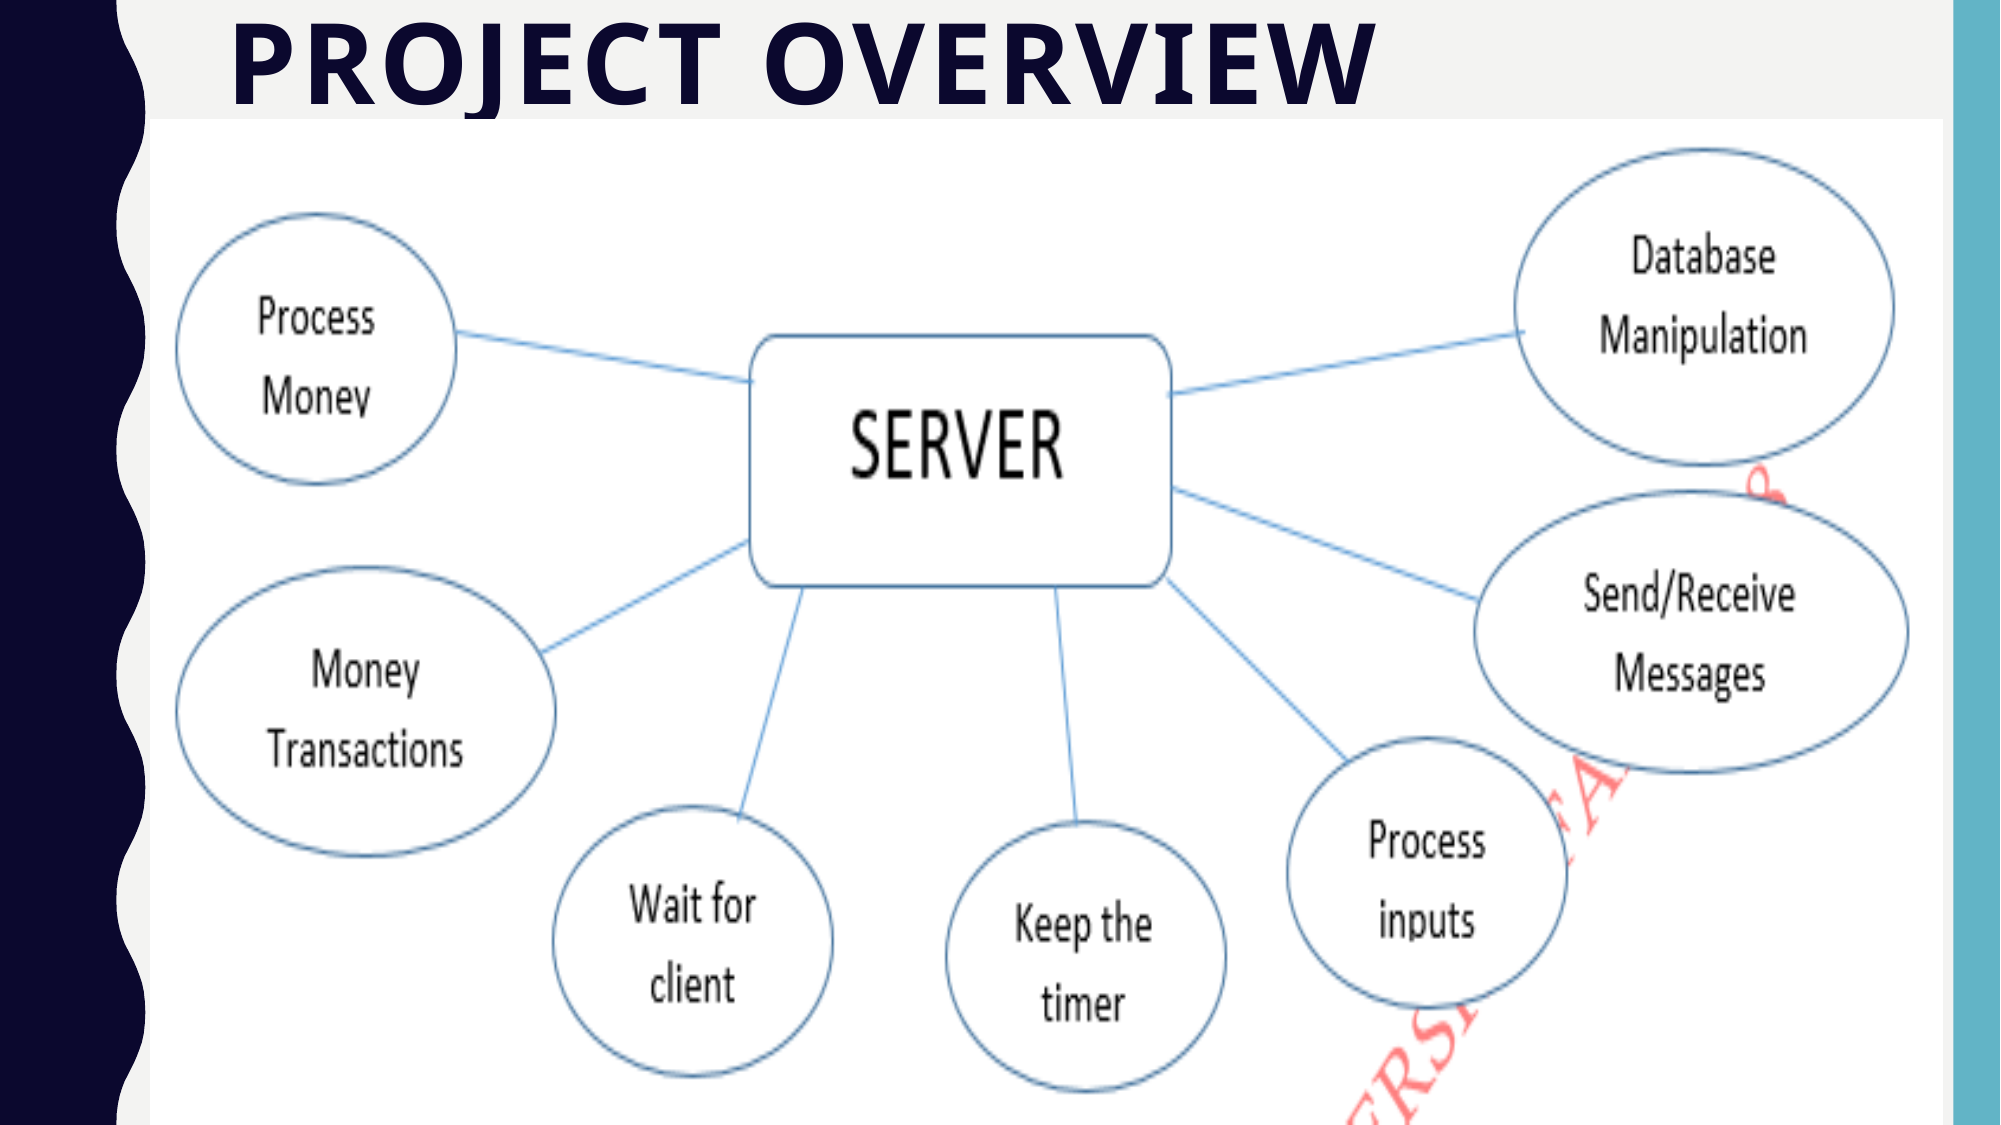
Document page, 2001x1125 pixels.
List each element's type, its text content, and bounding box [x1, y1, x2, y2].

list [149, 119, 1943, 1125]
title Project Overview [211, 0, 1881, 119]
